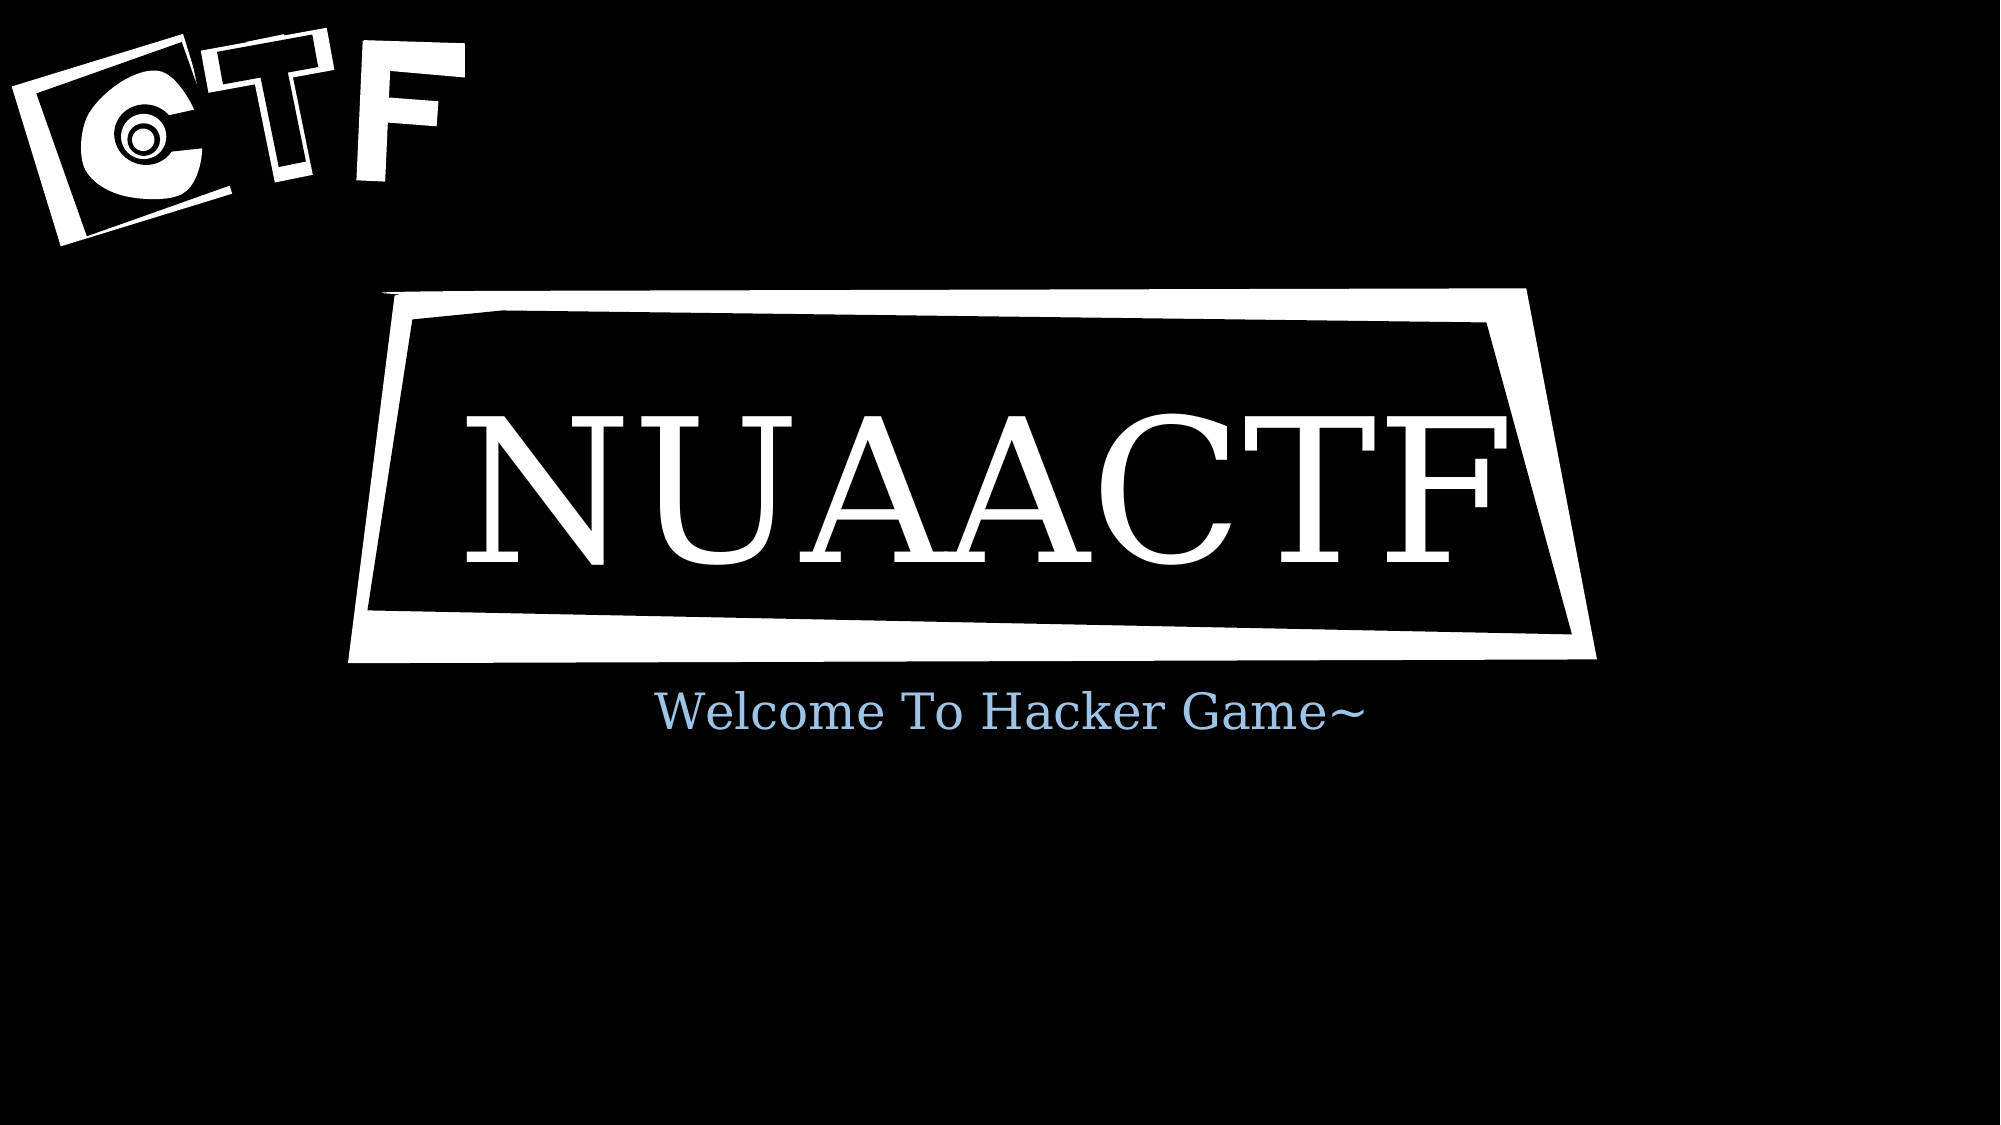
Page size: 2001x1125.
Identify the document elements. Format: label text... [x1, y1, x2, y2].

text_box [347, 288, 1597, 664]
subtitle Welcome To Hacker Game~ [262, 679, 1762, 951]
title NUAACTF [236, 221, 1737, 614]
